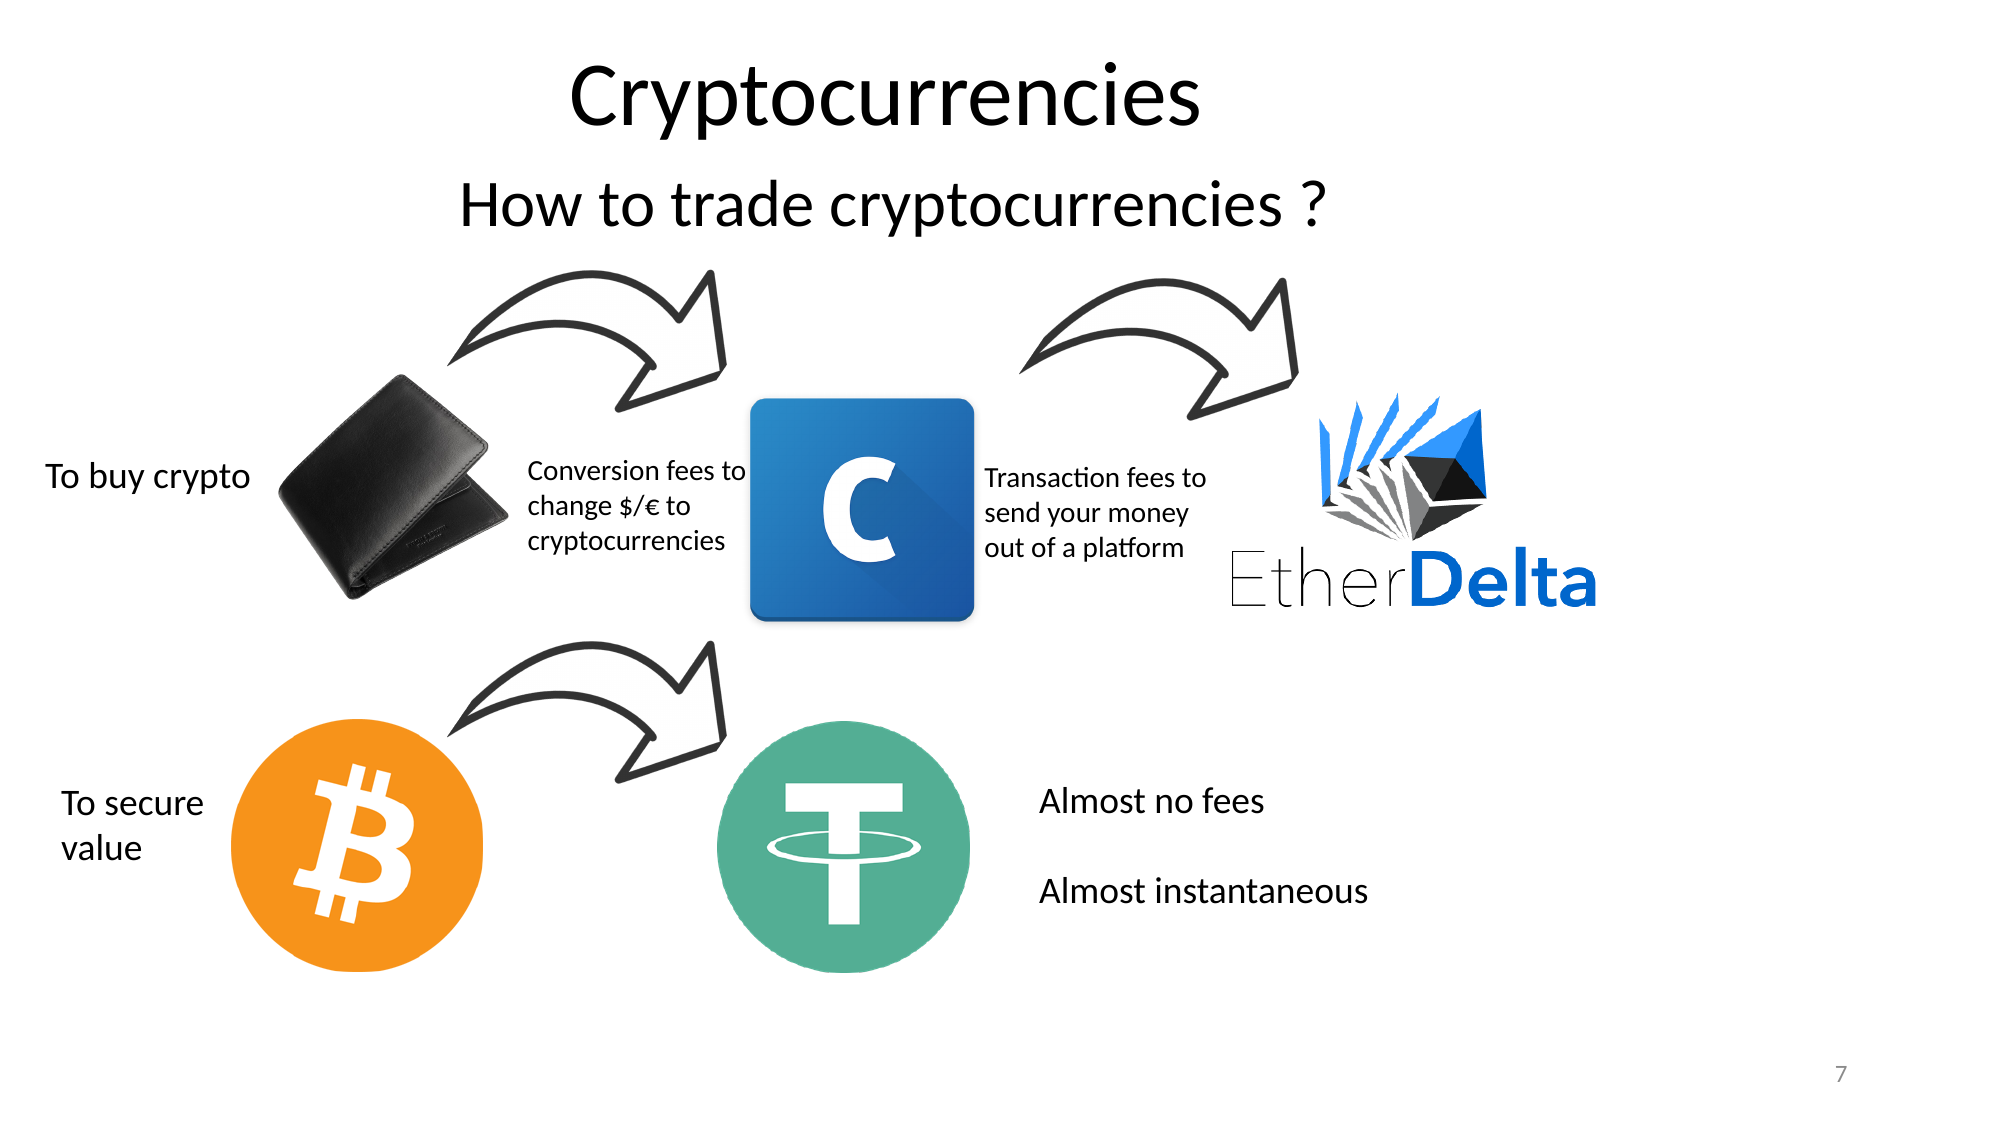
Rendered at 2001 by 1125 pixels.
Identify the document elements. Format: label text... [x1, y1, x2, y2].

text_box Almost no fees Almost instantaneous [1024, 768, 1385, 919]
picture [230, 178, 970, 973]
text_box Transaction fees to send your money out of a platform [982, 451, 1226, 571]
text_box Conversion fees to change $/€ to cryptocurrencies [512, 444, 742, 564]
text_box To secure value [46, 771, 230, 876]
picture [742, 392, 982, 632]
slide_number 7 [1412, 1042, 1863, 1103]
text_box To buy crypto [30, 444, 278, 504]
text_box Cryptocurrencies [554, 26, 1254, 151]
text_box How to trade cryptocurrencies ? [444, 152, 1364, 247]
picture [1019, 186, 1599, 618]
